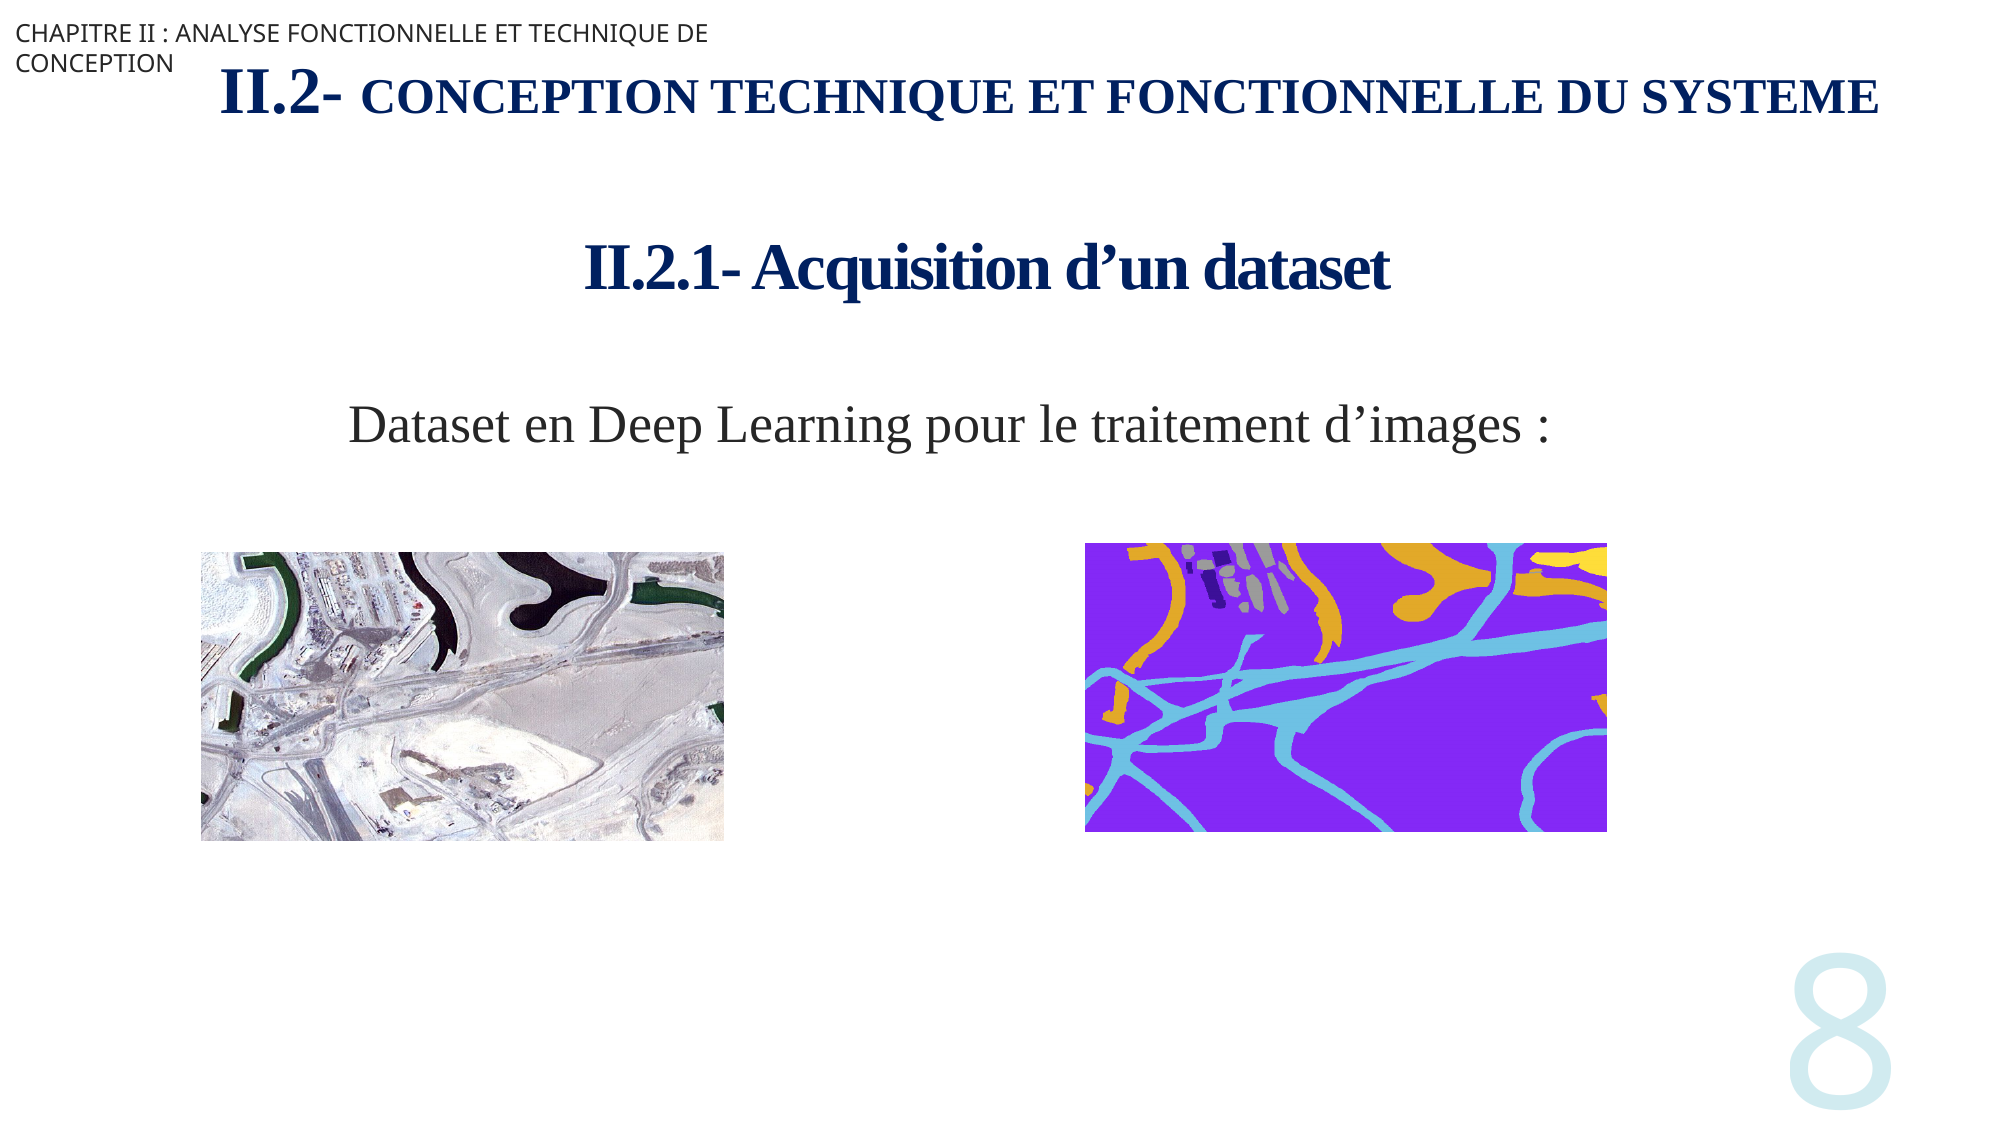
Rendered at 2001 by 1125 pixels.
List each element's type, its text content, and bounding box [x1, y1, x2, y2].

title II.2.1- Acquisition d’un dataset [568, 186, 2000, 397]
slide_number 8 [1437, 963, 1918, 1125]
text_box II.2- CONCEPTION TECHNIQUE ET FONCTIONNELLE DU SYSTEME [163, 39, 1937, 225]
text_box CHAPITRE II : ANALYSE FONCTIONNELLE ET TECHNIQUE DE CONCEPTION [0, 10, 763, 47]
list Dataset en Deep Learning pour le traitement d’images : [318, 304, 1782, 688]
picture [201, 552, 724, 841]
picture [1084, 543, 1607, 832]
